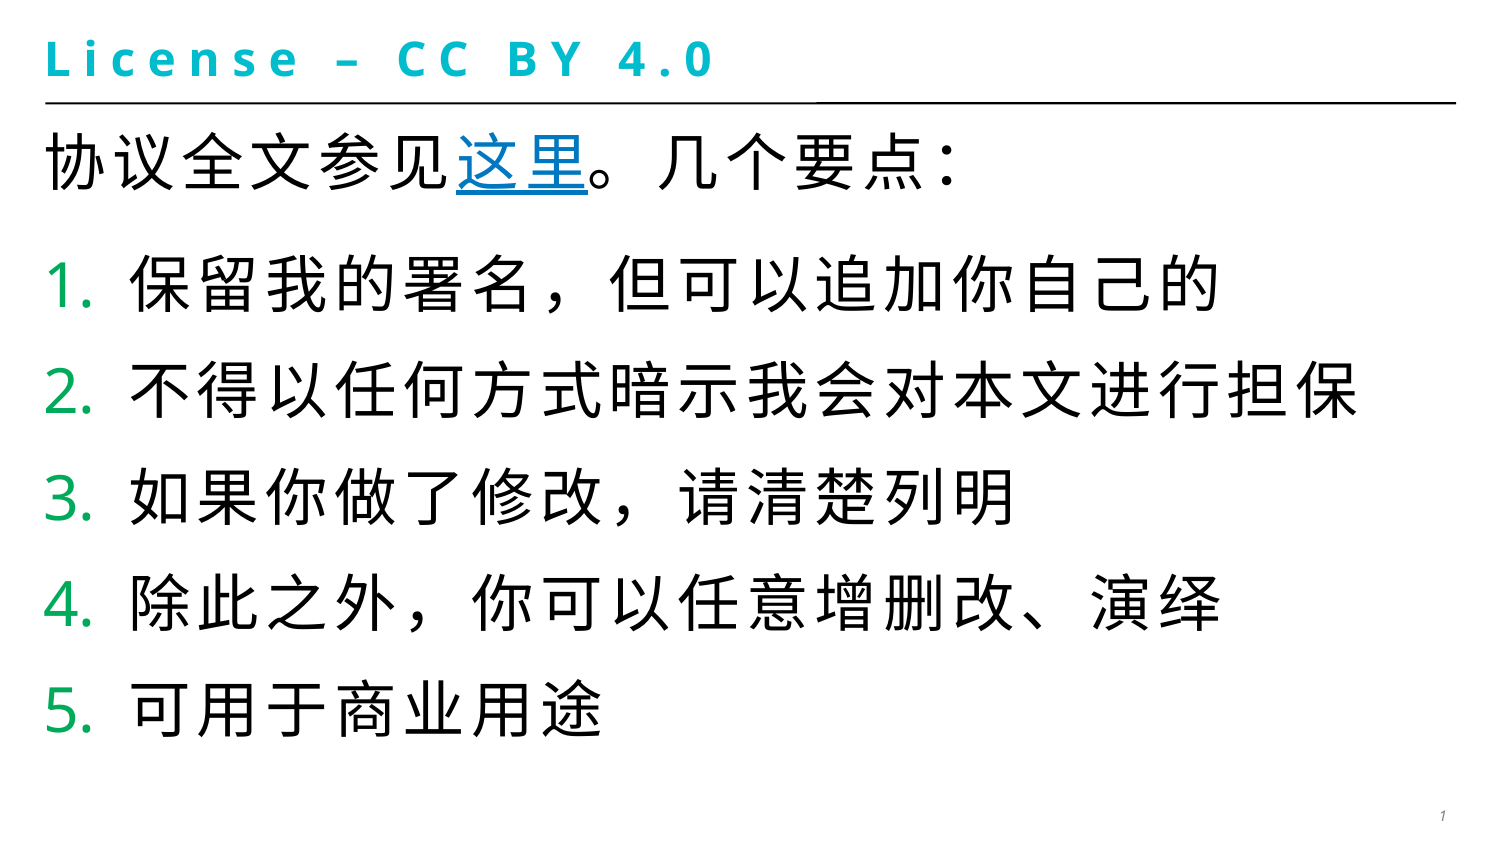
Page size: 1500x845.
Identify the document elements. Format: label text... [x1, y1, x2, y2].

list 协议全文参见这里。几个要点： 保留我的署名，但可以追加你自己的 不得以任何方式暗示我会对本文进行担保 如果你做了修改，请清楚列明 除此之外，你可以任意增删改、演绎 可用于商业用途 [43, 123, 1457, 785]
title License – CC BY 4.0 [43, 26, 1457, 89]
slide_number 1 [1425, 801, 1457, 827]
